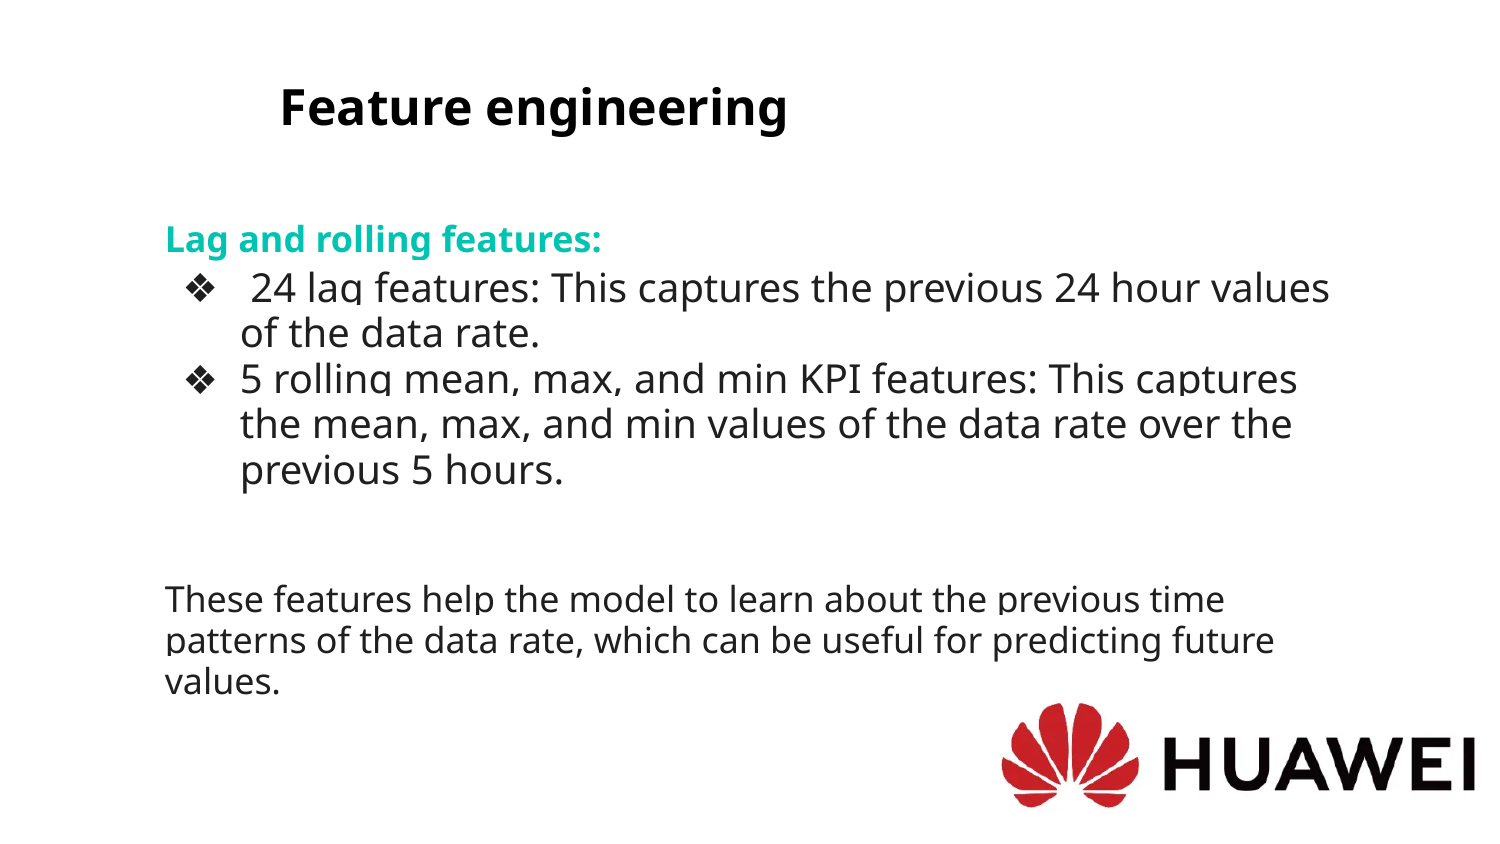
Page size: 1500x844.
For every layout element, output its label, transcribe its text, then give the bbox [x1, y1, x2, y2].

text_box Feature engineering [264, 60, 919, 151]
picture [981, 684, 1500, 844]
subtitle Lag and rolling features: 24 lag features: This captures the previous 24 hour values of the data rate. 5 rolling mean, max, and min KPI features: This captures the mean, max, and min values of the data rate over the previous 5 hours. These features help the model to learn about the previous time patterns of the data rate, which can be useful for predicting future values. [149, 201, 1351, 723]
